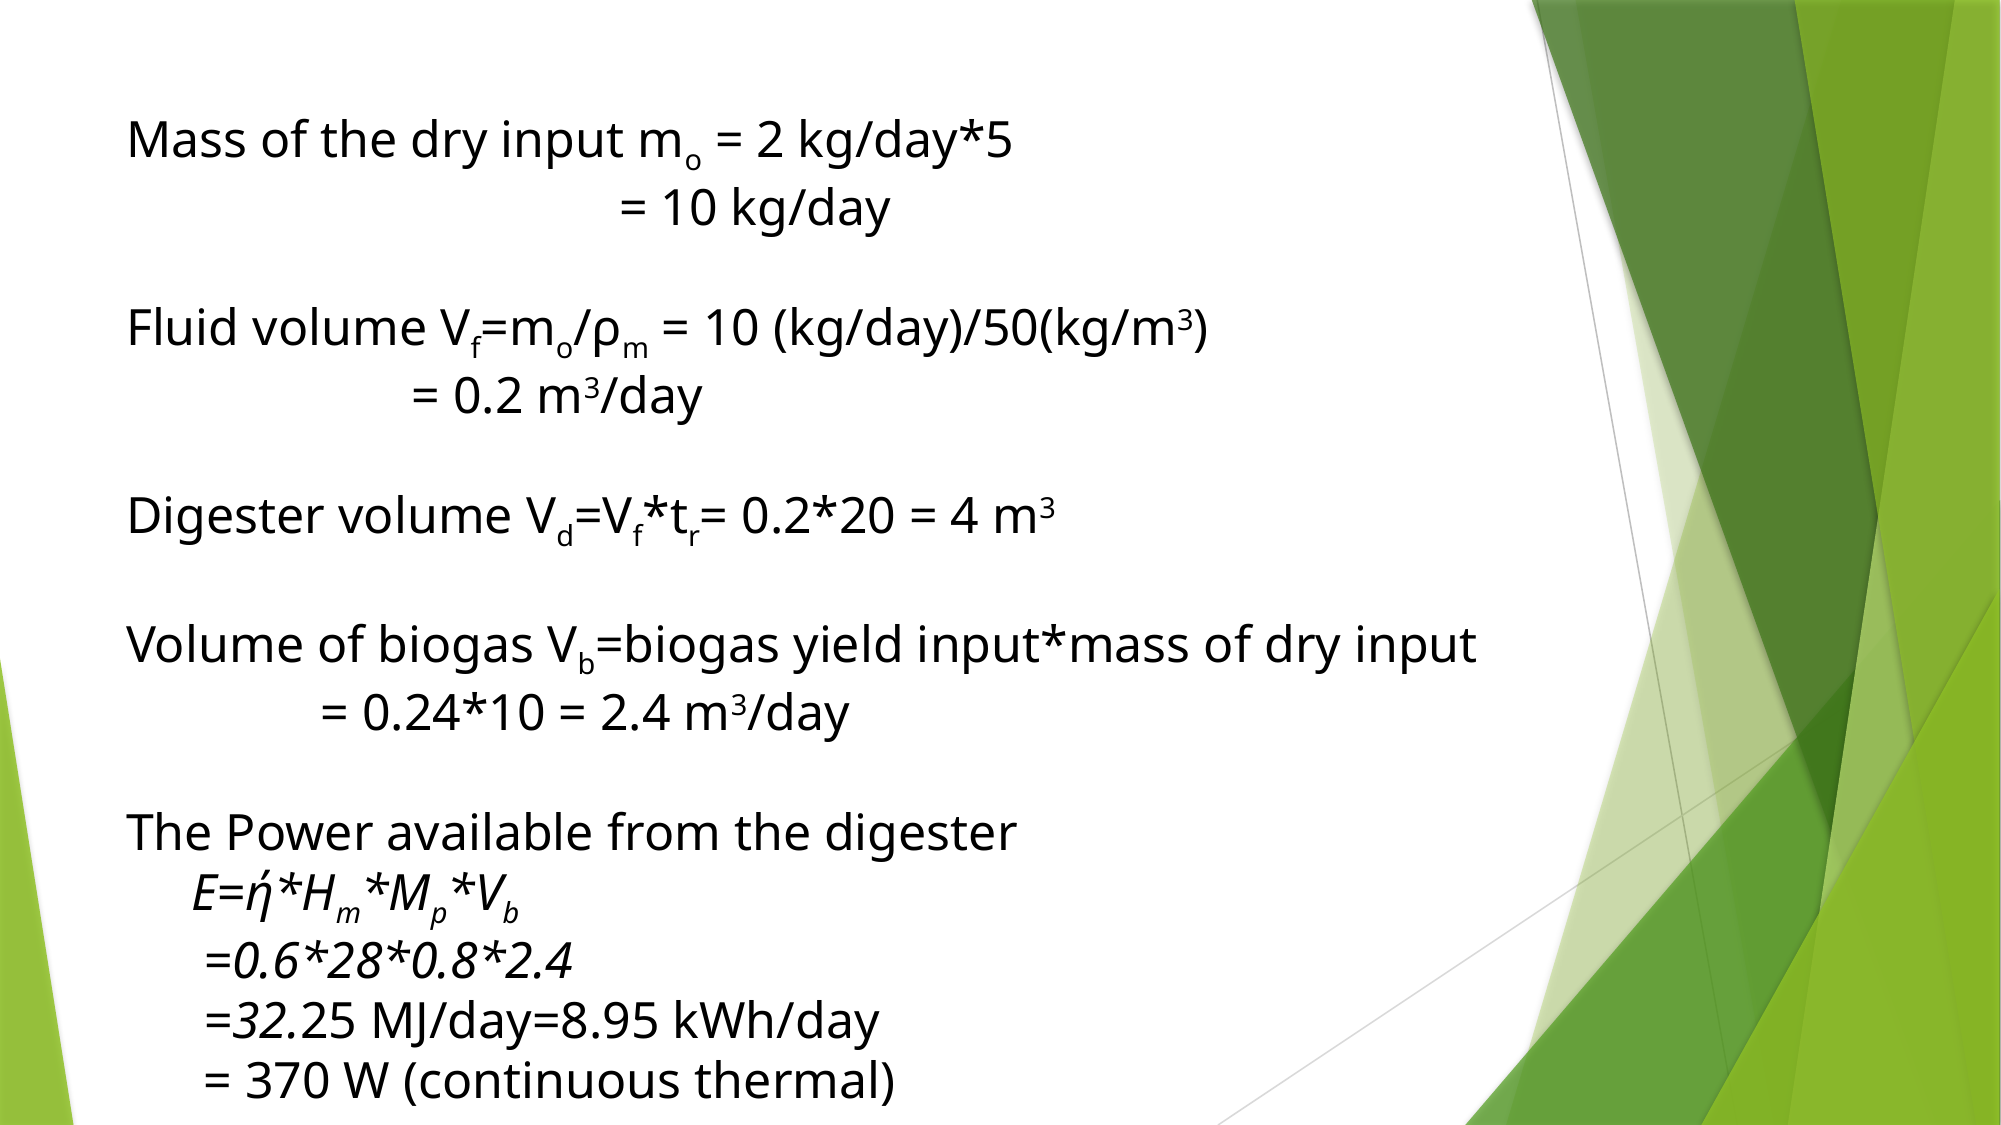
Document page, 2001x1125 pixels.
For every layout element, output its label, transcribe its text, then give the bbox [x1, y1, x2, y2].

title Mass of the dry input mo = 2 kg/day*5 = 10 kg/day Fluid volume Vf=mo/ρm = 10 (kg/day)/50(kg/m3) = 0.2 m3/day Digester volume Vd=Vf*tr= 0.2*20 = 4 m3 Volume of biogas Vb=biogas yield input*mass of dry input = 0.24*10 = 2.4 m3/day The Power available from the digester E=ή*Hm*Mp*Vb =0.6*28*0.8*2.4 =32.25 MJ/day=8.95 kWh/day = 370 W (continuous thermal) [111, 99, 1522, 1125]
